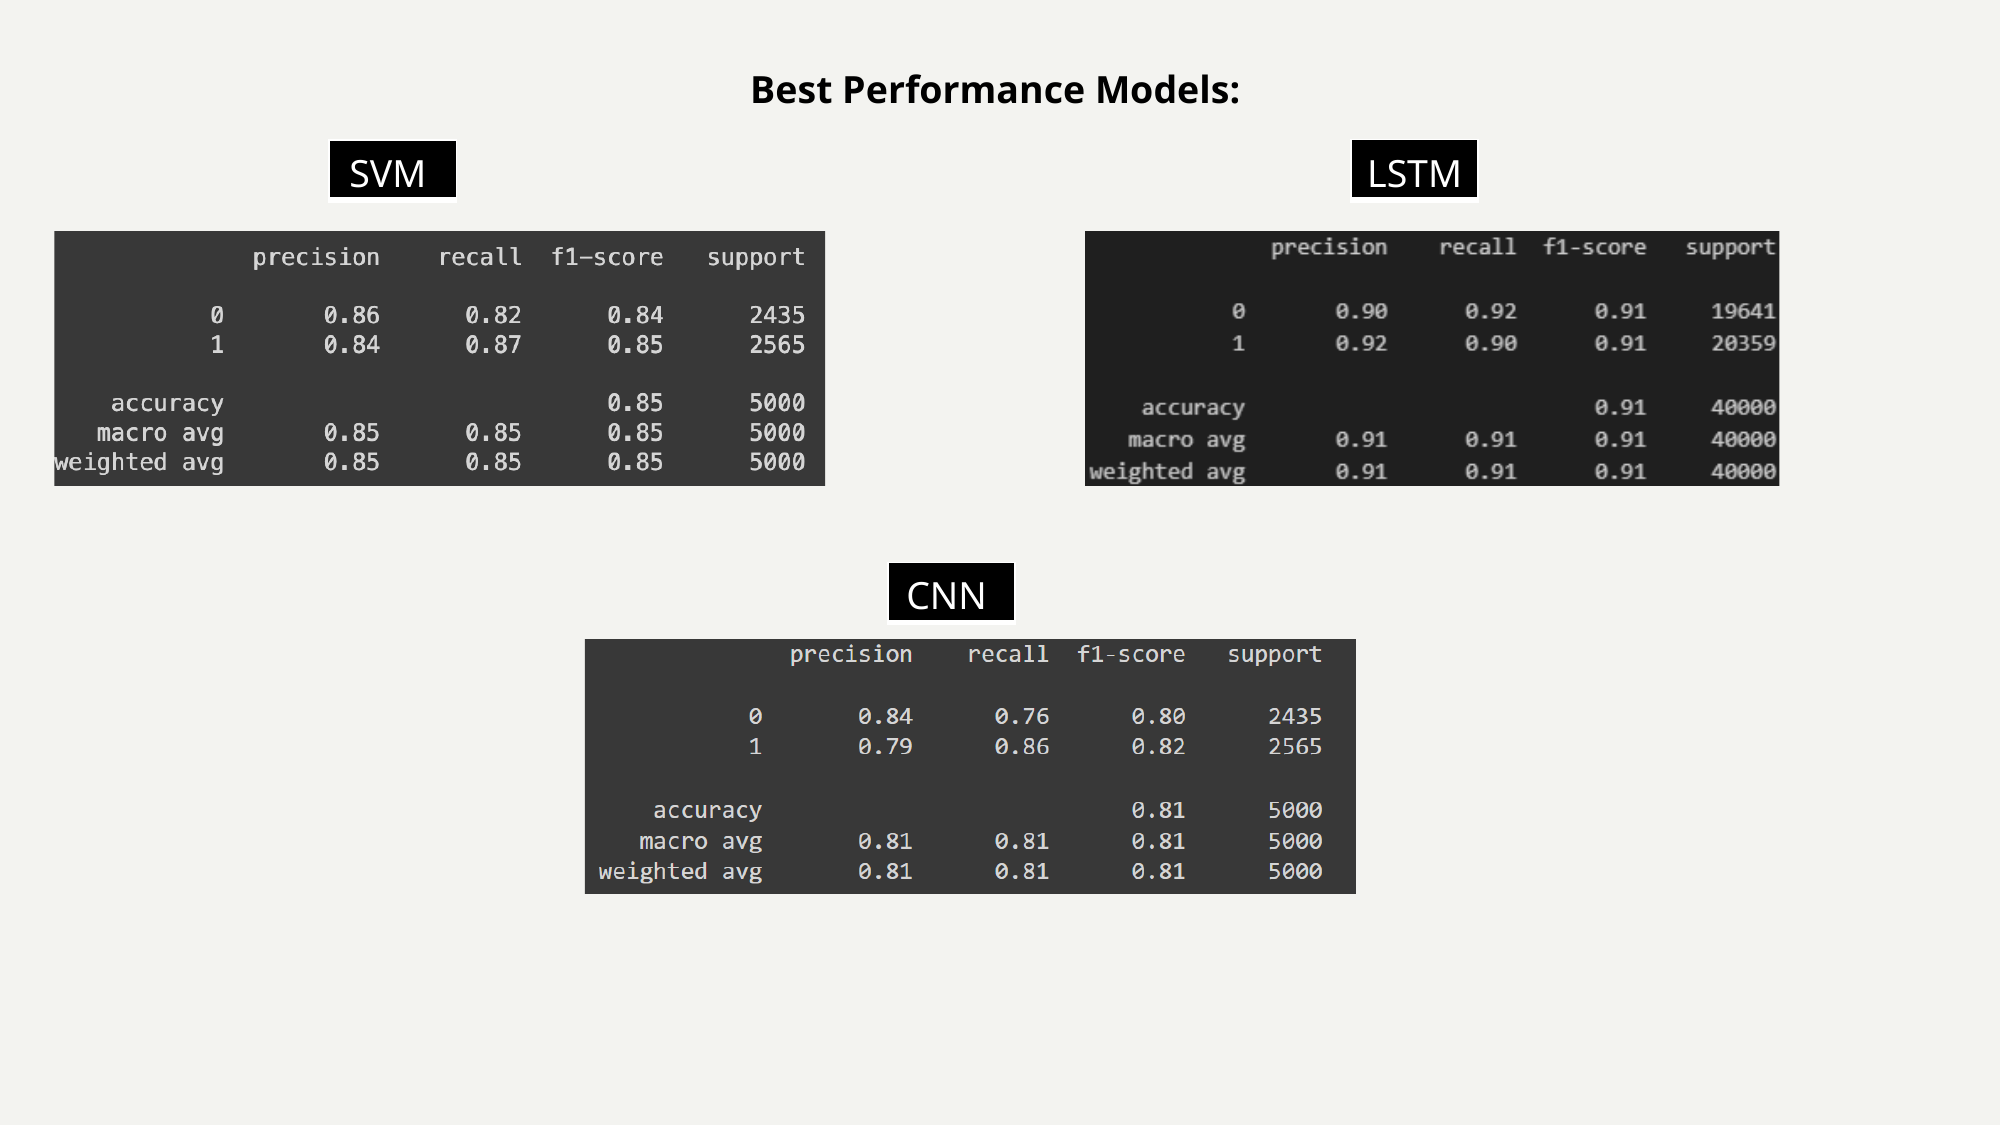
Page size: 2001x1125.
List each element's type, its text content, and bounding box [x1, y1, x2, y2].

picture [53, 231, 826, 486]
table_header SVM [330, 141, 456, 197]
text_box Best Performance Models: [54, 59, 1937, 119]
picture [584, 639, 1356, 894]
table_header CNN [889, 563, 1014, 620]
table_header LSTM [1352, 140, 1477, 197]
picture [1084, 231, 1780, 486]
